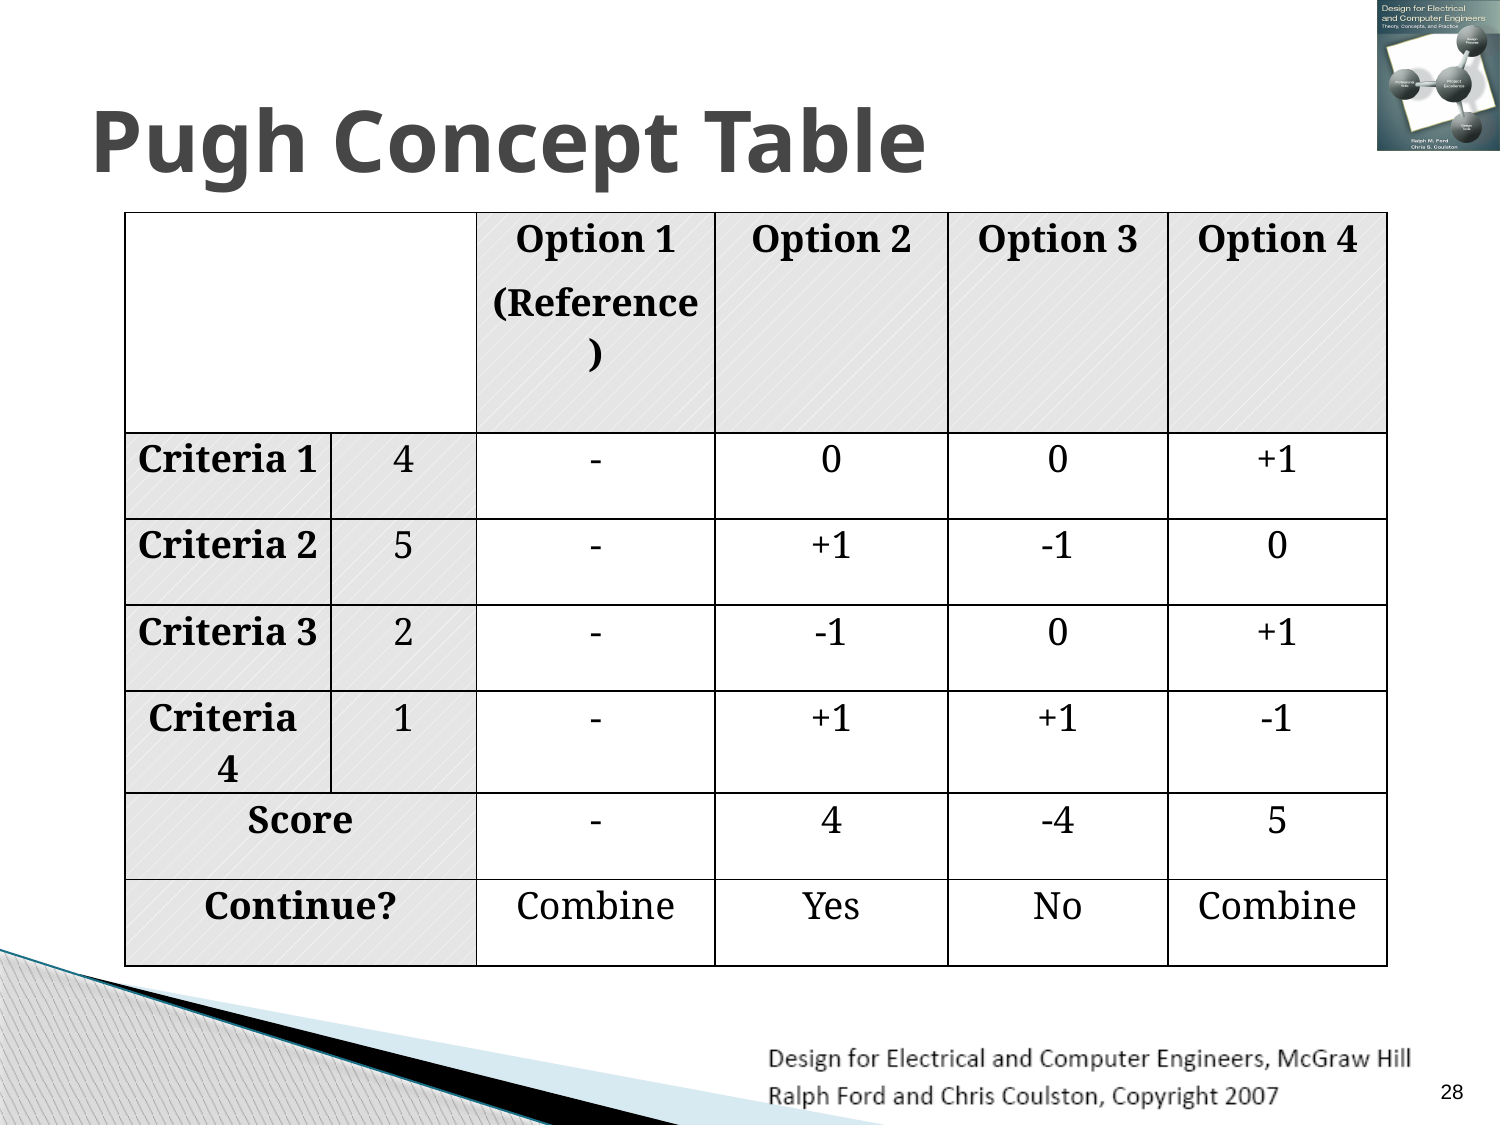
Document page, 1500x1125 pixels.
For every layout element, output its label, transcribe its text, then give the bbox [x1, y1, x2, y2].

table_cell - [477, 434, 714, 518]
table_cell - [477, 794, 714, 879]
table_header Option 4 [1169, 233, 1386, 432]
picture [760, 1039, 1425, 1125]
table_cell 5 [332, 520, 476, 604]
table_cell 2 [332, 606, 476, 690]
table_cell 5 [1169, 794, 1386, 879]
table_cell - [477, 520, 714, 604]
table_cell 0 [949, 606, 1167, 690]
table_cell Combine [477, 880, 714, 965]
table_cell 4 [716, 794, 947, 879]
table_cell 0 [716, 434, 947, 518]
table_cell Combine [1169, 880, 1386, 965]
table_cell -1 [716, 606, 947, 690]
table_cell Criteria 3 [126, 606, 330, 690]
title Pugh Concept Table [75, 45, 1425, 233]
table_cell +1 [949, 692, 1167, 792]
table_cell +1 [716, 692, 947, 792]
table_cell -1 [949, 520, 1167, 604]
slide_number 28 [1418, 1051, 1479, 1112]
picture [1377, 0, 1500, 151]
table_cell -4 [949, 794, 1167, 879]
table_cell 4 [332, 434, 476, 518]
table_header Option 2 [716, 233, 947, 432]
table_cell +1 [1169, 606, 1386, 690]
table_cell - [477, 606, 714, 690]
table_cell Yes [716, 880, 947, 965]
table_cell Criteria 1 [126, 434, 330, 518]
table_header [126, 233, 476, 432]
table_header Option 1 (Reference) [477, 233, 714, 432]
table_cell +1 [1169, 434, 1386, 518]
table_cell Criteria 4 [126, 692, 330, 792]
table_cell 0 [949, 434, 1167, 518]
table_header Option 3 [949, 233, 1167, 432]
table_cell Criteria 2 [126, 520, 330, 604]
table_cell 1 [332, 692, 476, 792]
table_cell -1 [1169, 692, 1386, 792]
table_cell 0 [1169, 520, 1386, 604]
table_cell No [949, 880, 1167, 965]
table_cell Continue? [126, 880, 476, 965]
table_cell - [477, 692, 714, 792]
table_cell +1 [716, 520, 947, 604]
table_cell Score [126, 794, 476, 879]
